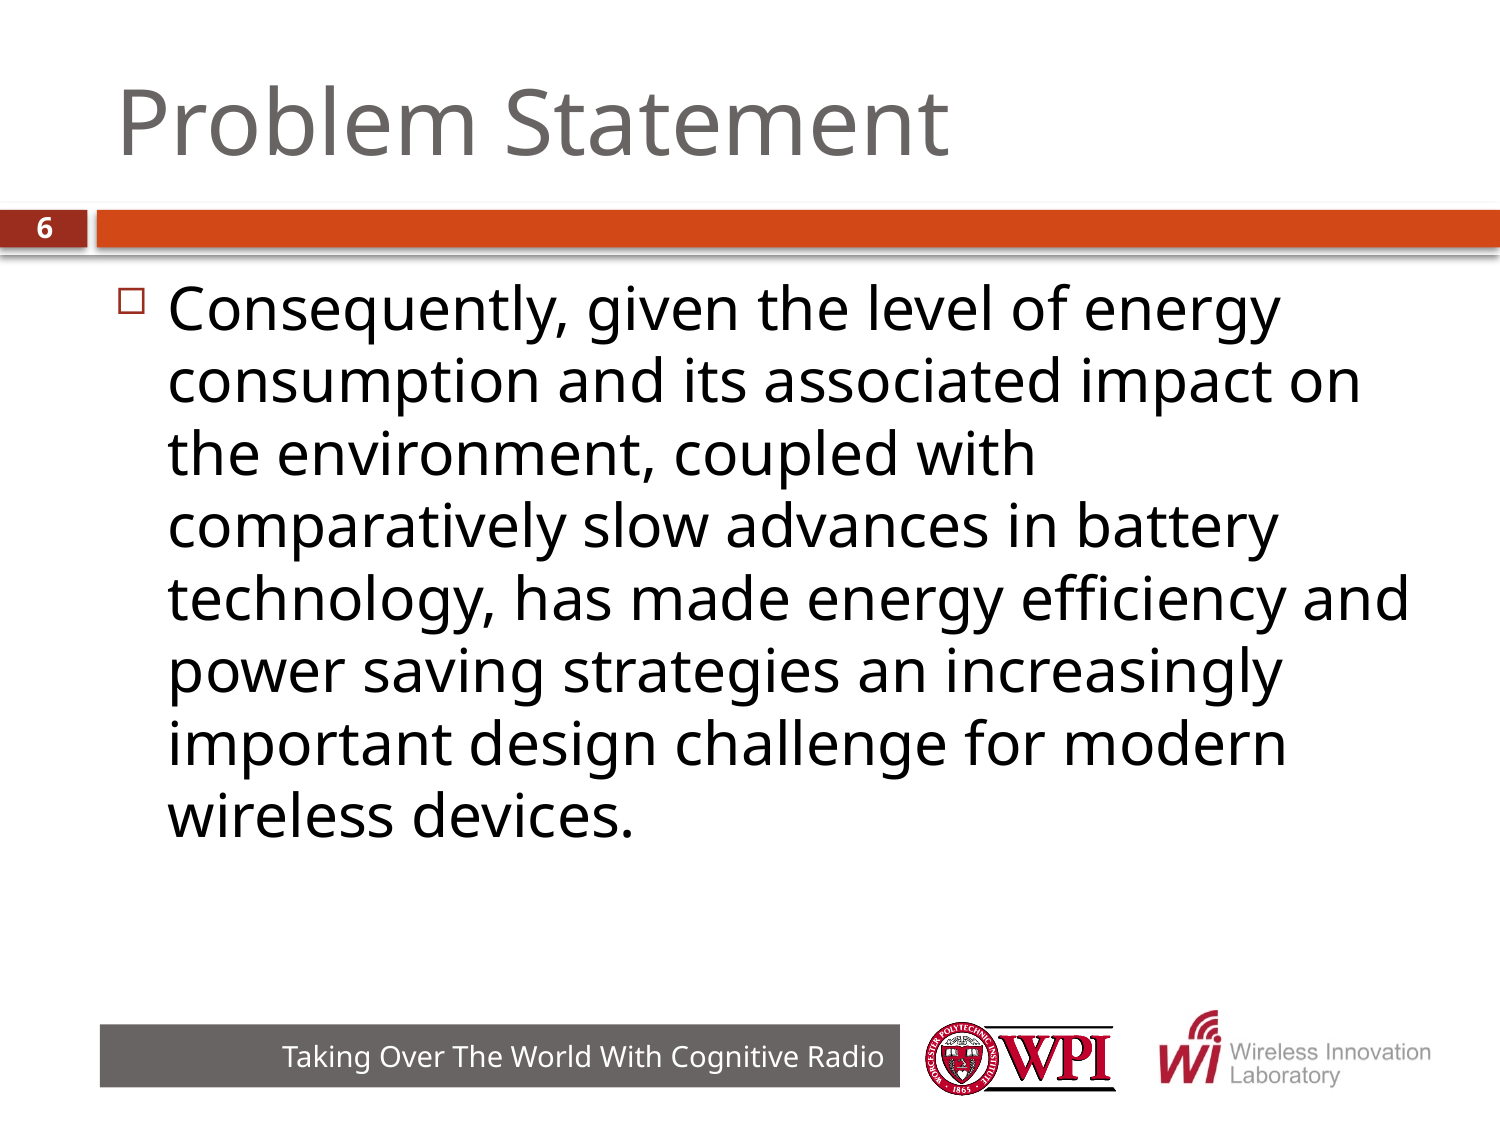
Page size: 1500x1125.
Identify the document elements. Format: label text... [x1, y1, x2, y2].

picture [1153, 1010, 1438, 1099]
list Consequently, given the level of energy consumption and its associated impact on the environment, coupled with comparatively slow advances in battery technology, has made energy efficiency and power saving strategies an increasingly important design challenge for modern wireless devices. [100, 262, 1438, 1000]
title Problem Statement [100, 37, 1438, 200]
